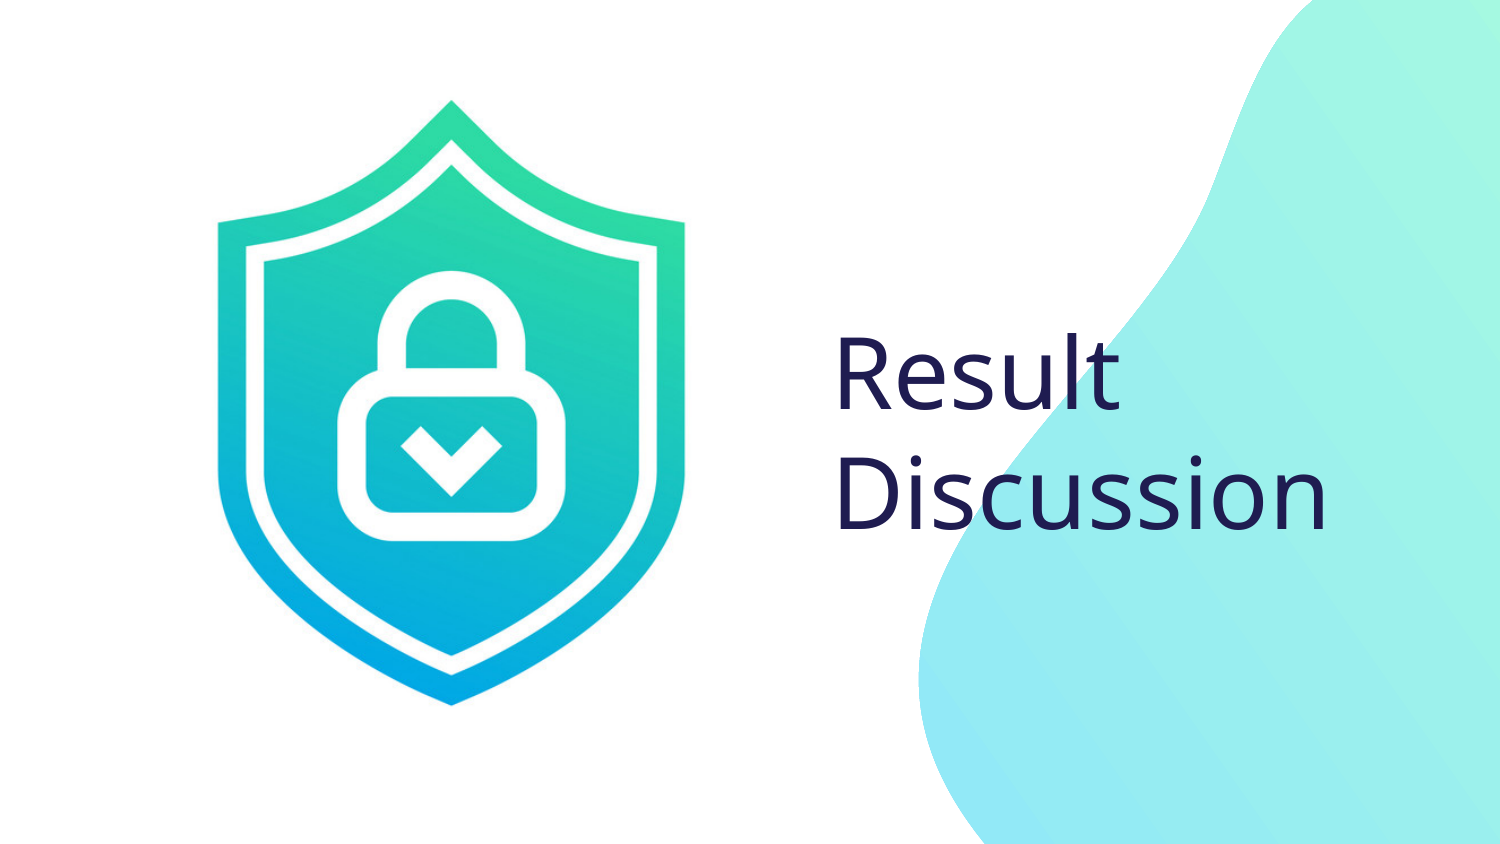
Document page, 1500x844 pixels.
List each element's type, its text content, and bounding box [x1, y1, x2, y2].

text_box [918, 0, 1500, 844]
title Result Discussion [816, 86, 1435, 565]
picture [100, 67, 764, 734]
